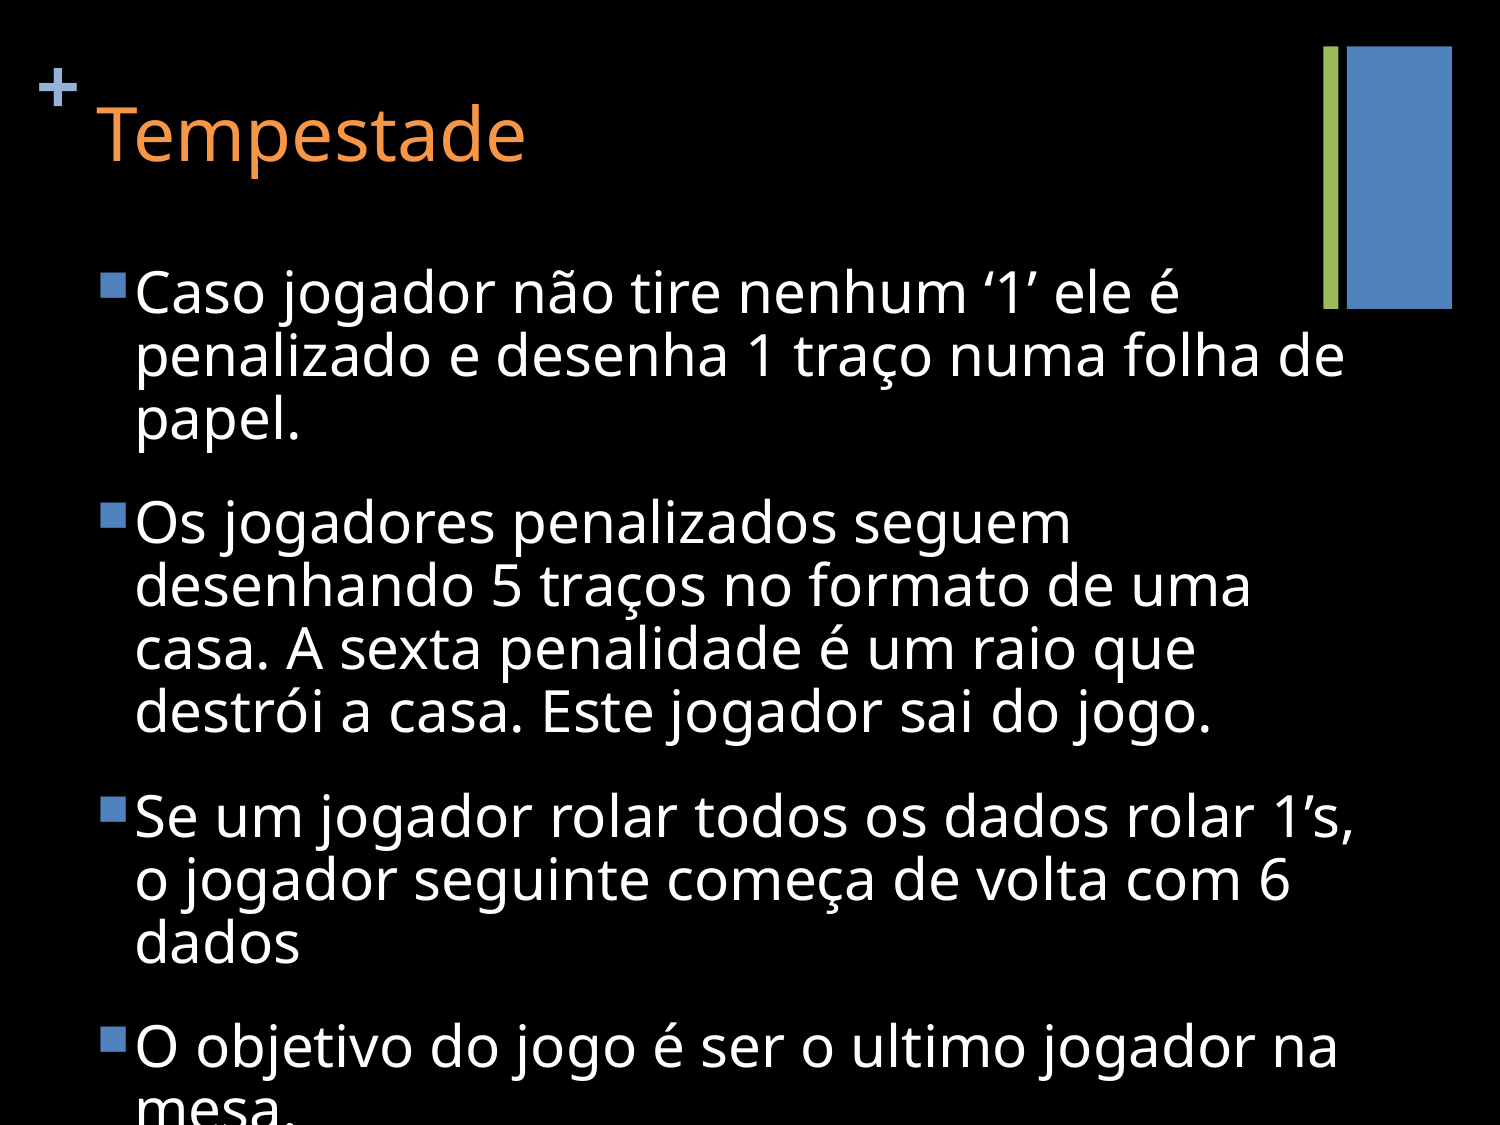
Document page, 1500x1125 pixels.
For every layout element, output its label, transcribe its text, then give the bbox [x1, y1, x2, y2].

title Tempestade [81, 79, 1322, 255]
list Caso jogador não tire nenhum ‘1’ ele é penalizado e desenha 1 traço numa folha de papel. Os jogadores penalizados seguem desenhando 5 traços no formato de uma casa. A sexta penalidade é um raio que destrói a casa. Este jogador sai do jogo. Se um jogador rolar todos os dados rolar 1’s, o jogador seguinte começa de volta com 6 dados O objetivo do jogo é ser o ultimo jogador na mesa. [81, 255, 1412, 936]
